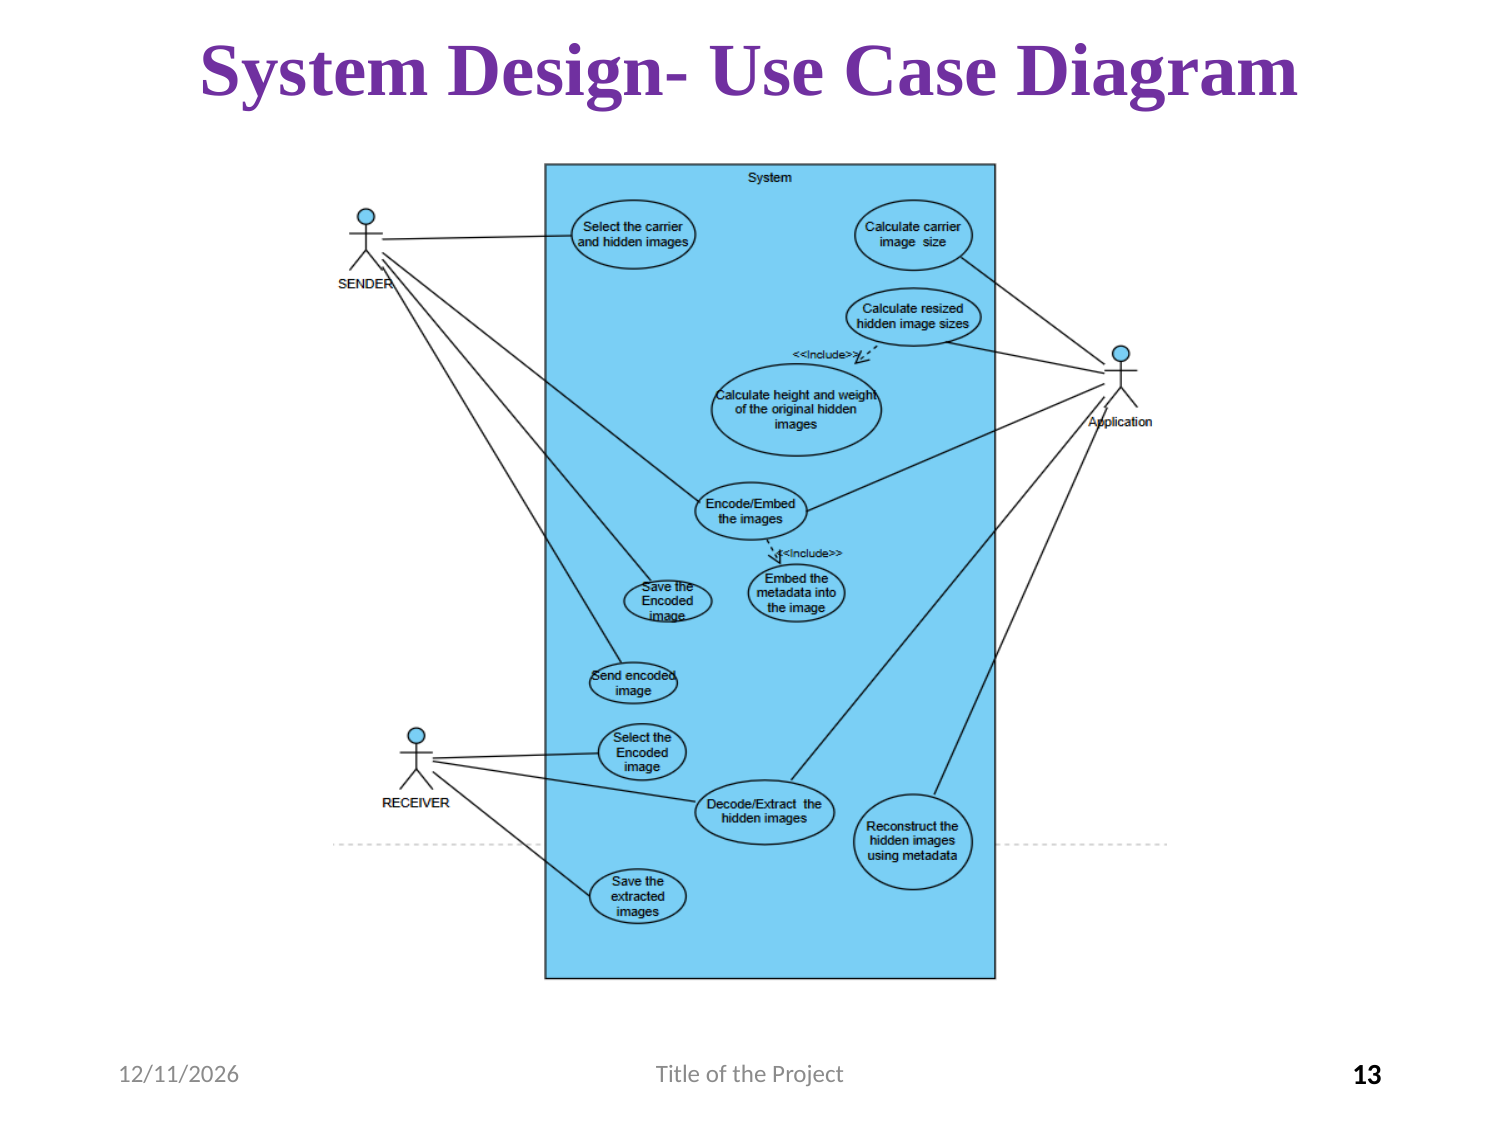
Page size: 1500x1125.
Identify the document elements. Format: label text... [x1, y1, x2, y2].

footer Title of the Project [496, 1042, 1004, 1103]
slide_number 13 [1059, 1042, 1397, 1103]
picture [333, 154, 1167, 1033]
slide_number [103, 1042, 441, 1103]
title System Design- Use Case Diagram [103, 27, 1397, 115]
